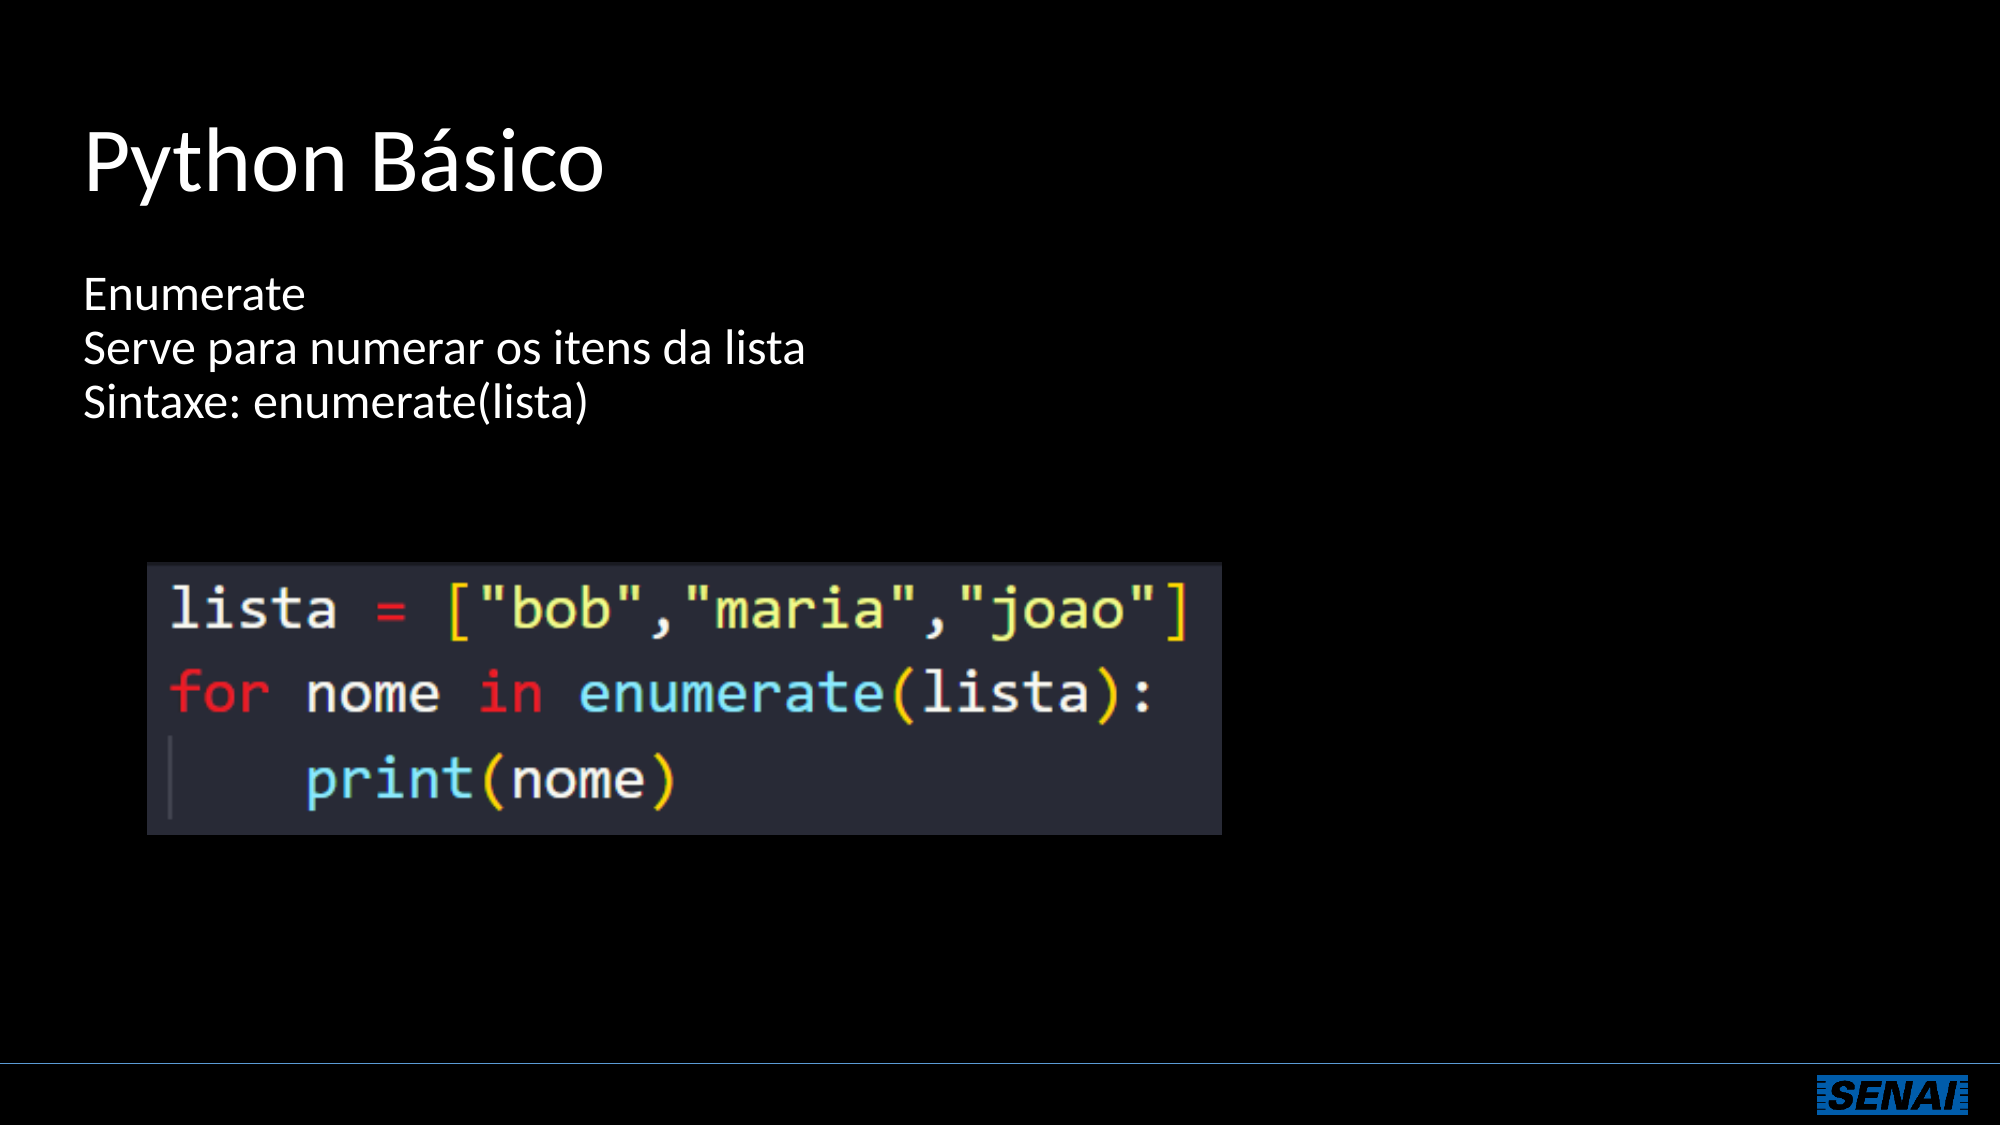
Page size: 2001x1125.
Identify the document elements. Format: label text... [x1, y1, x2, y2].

picture [1817, 1075, 1968, 1115]
picture [147, 562, 1222, 835]
title Python Básico [68, 97, 1932, 223]
list Enumerate Serve para numerar os itens da lista Sintaxe: enumerate(lista) [68, 252, 1932, 1000]
